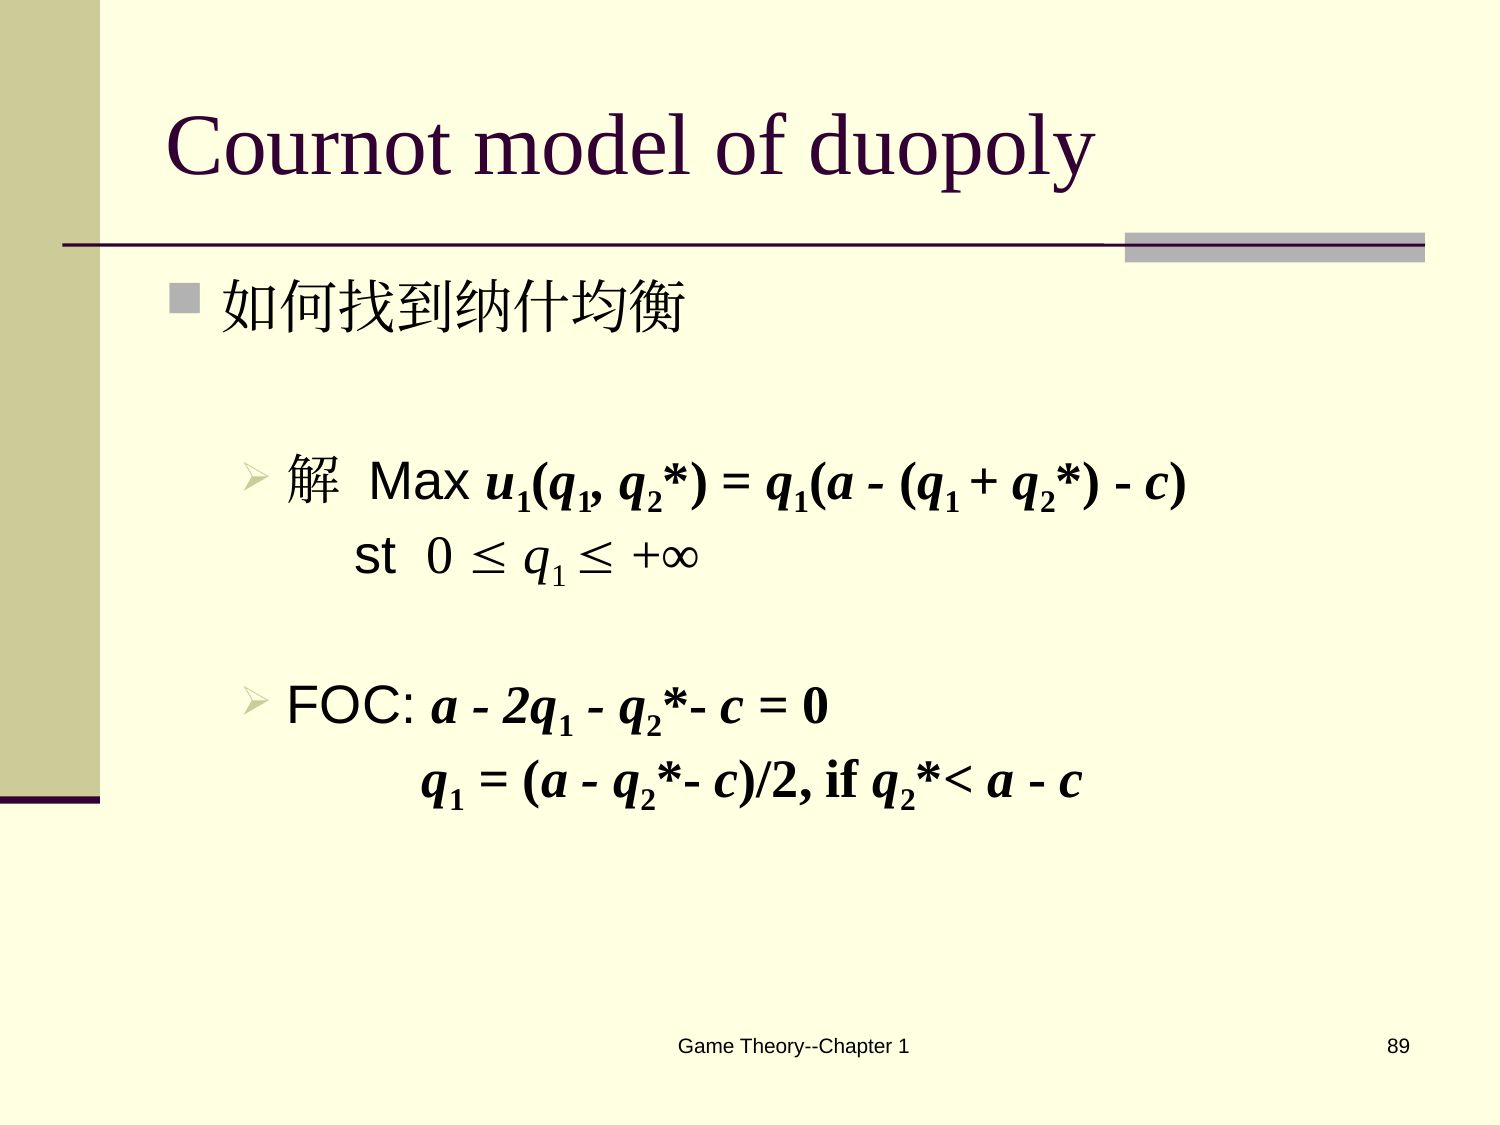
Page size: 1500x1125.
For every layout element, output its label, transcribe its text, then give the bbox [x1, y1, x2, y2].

list 如何找到纳什均衡 解 Max u1(q1, q2*) = q1(a - (q1 + q2*) - c) st 0  q1  +∞ FOC: a - 2q1 - q2*- c = 0 q1 = (a - q2*- c)/2, if q2*< a - c [149, 262, 1426, 1019]
slide_number 89 [1112, 1024, 1426, 1101]
title Cournot model of duopoly [149, 45, 1426, 234]
footer Game Theory--Chapter 1 [549, 1024, 1038, 1101]
